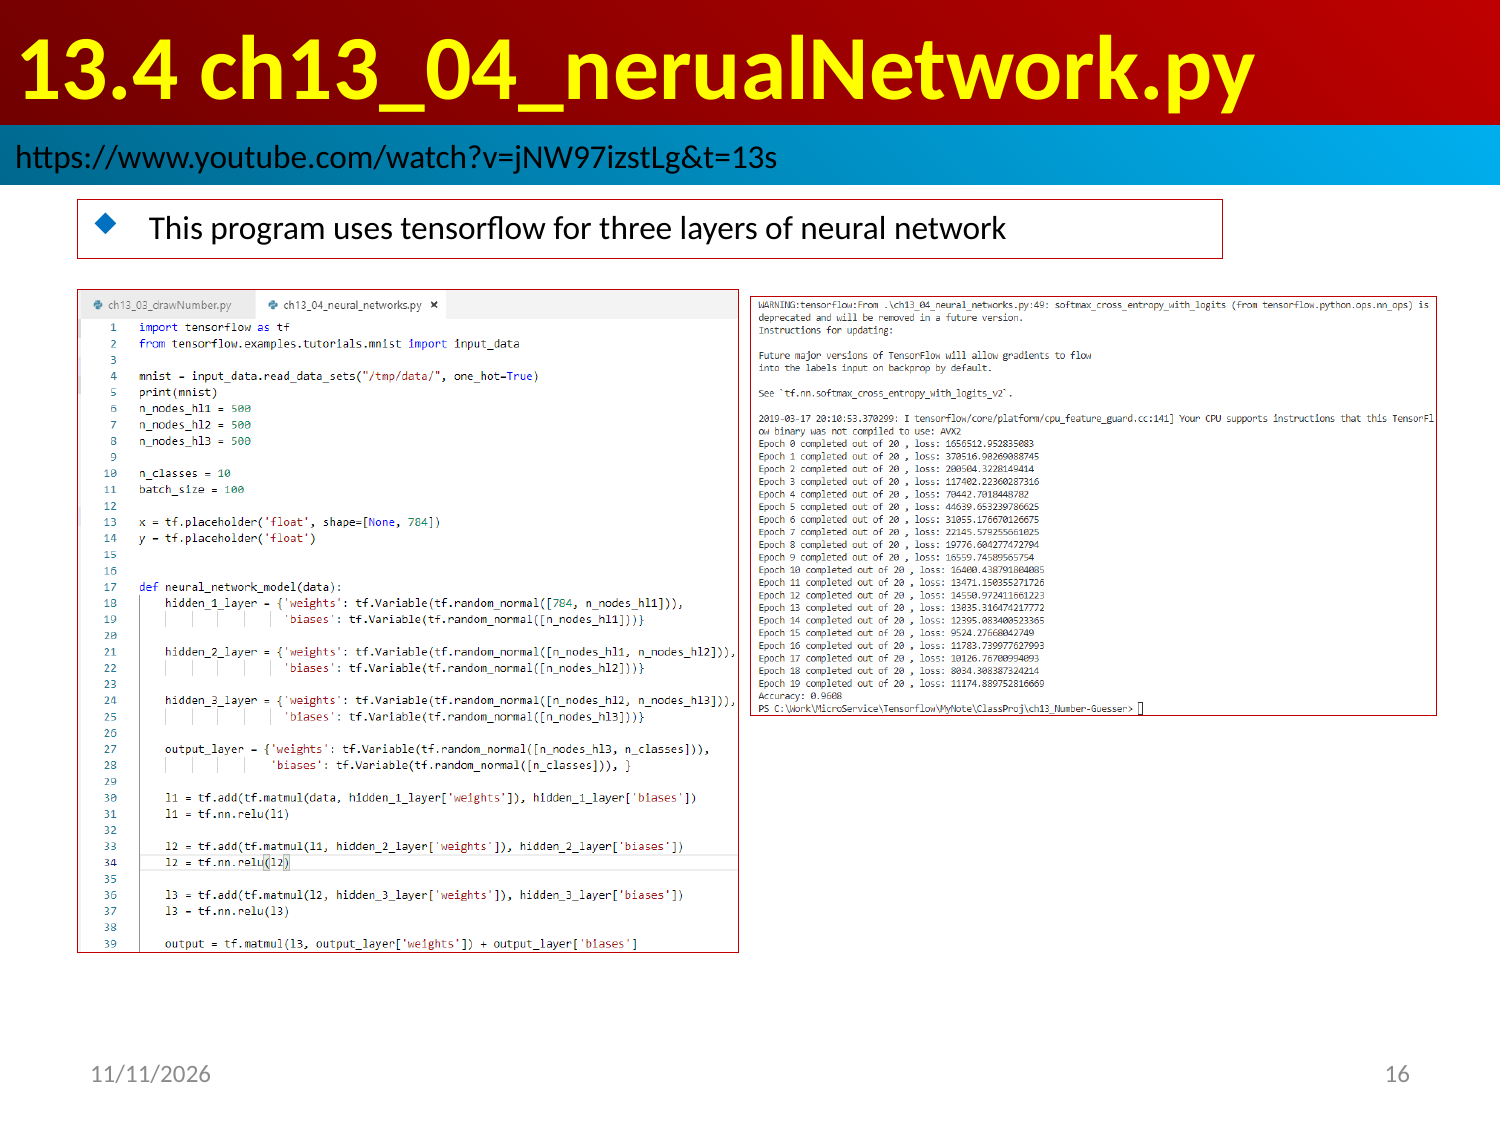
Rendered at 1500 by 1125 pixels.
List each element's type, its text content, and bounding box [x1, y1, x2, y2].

subtitle This program uses tensorflow for three layers of neural network [77, 199, 1223, 259]
title 13.4 ch13_04_nerualNetwork.py [0, 0, 1500, 125]
picture [77, 289, 739, 953]
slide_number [75, 1042, 425, 1103]
picture [749, 296, 1437, 717]
slide_number 16 [1074, 1042, 1425, 1103]
text_box https://www.youtube.com/watch?v=jNW97izstLg&t=13s [0, 125, 1500, 185]
